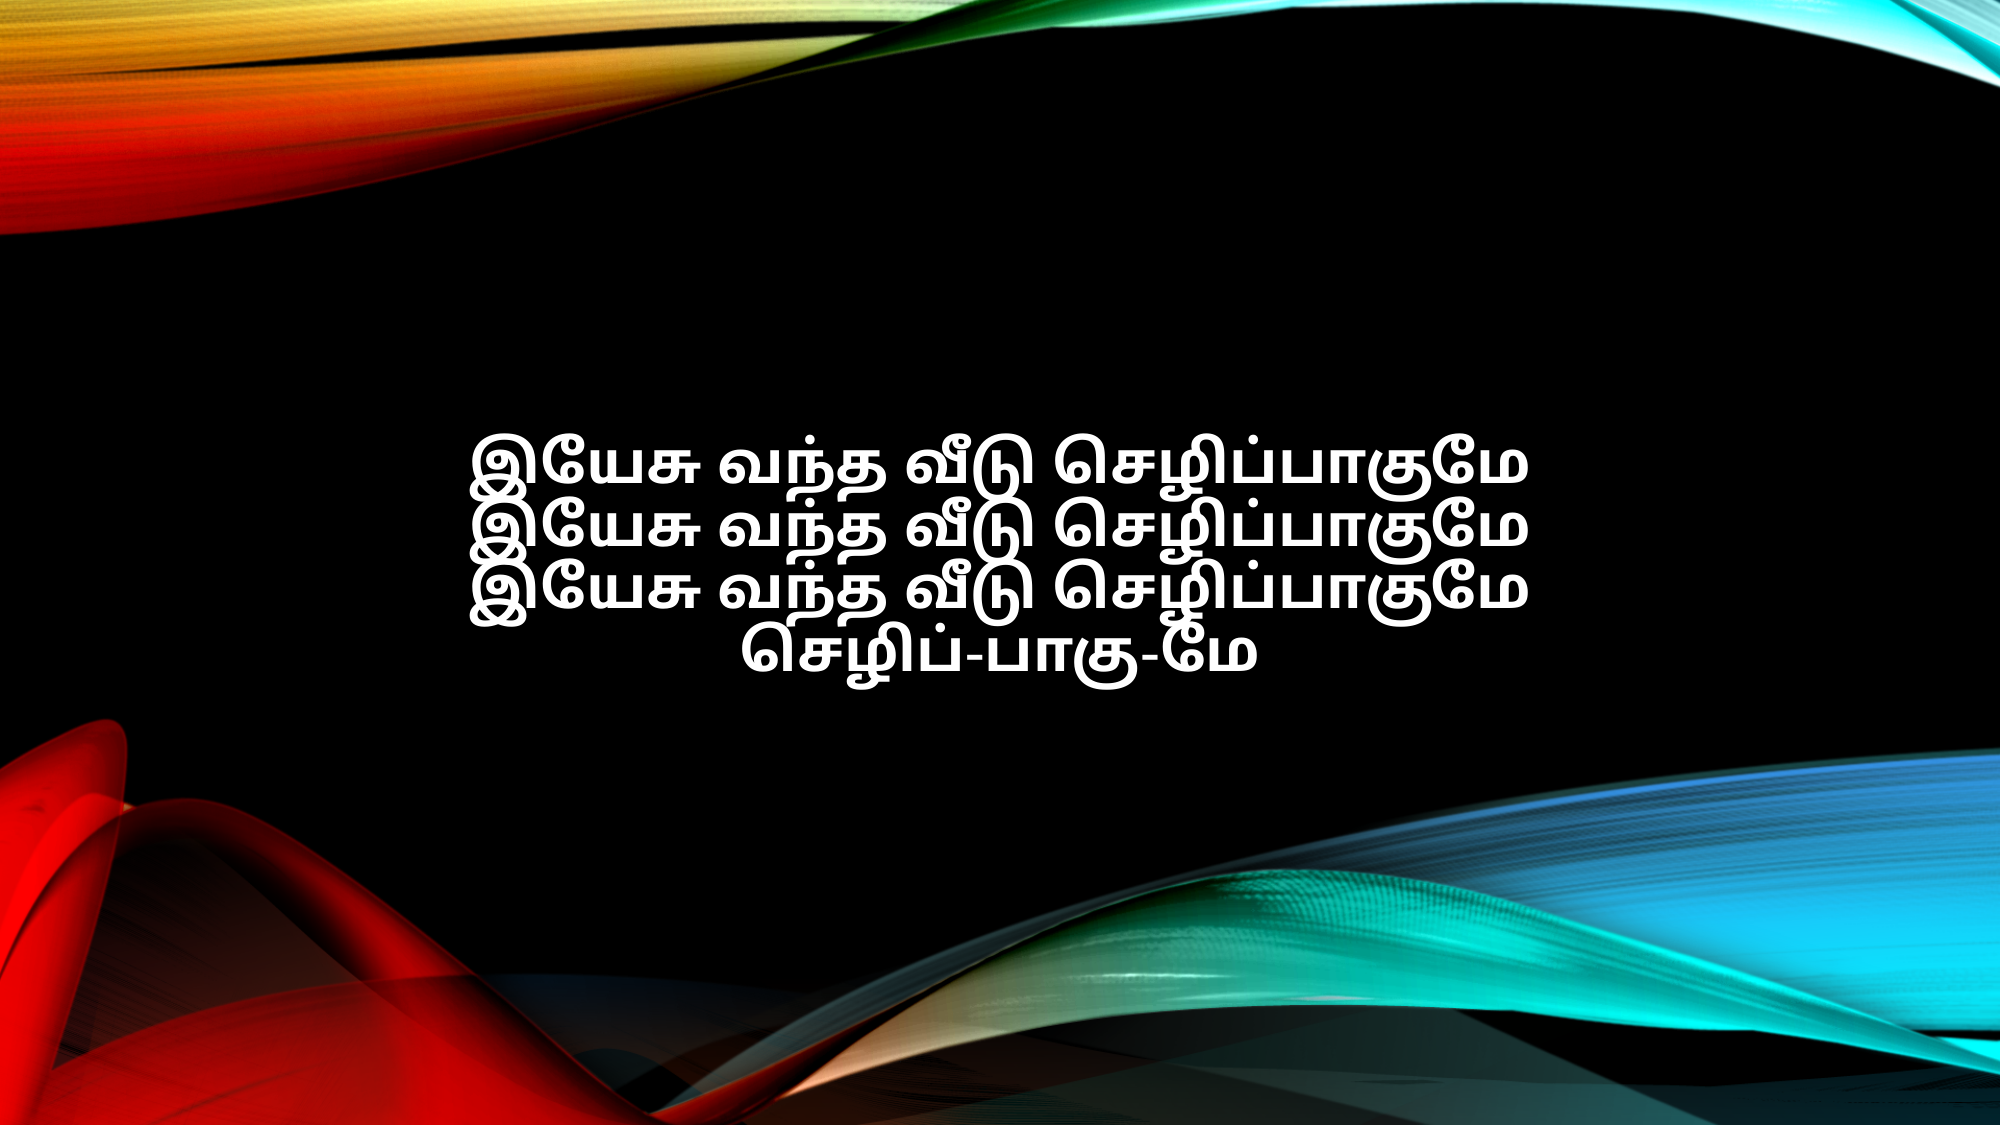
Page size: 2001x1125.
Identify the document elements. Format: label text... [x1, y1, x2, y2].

subtitle இயேசு வந்த வீடு செழிப்பாகுமே இயேசு வந்த வீடு செழிப்பாகுமே இயேசு வந்த வீடு செழிப்பாகுமே செழிப்-பாகு-மே [0, 0, 2000, 1125]
